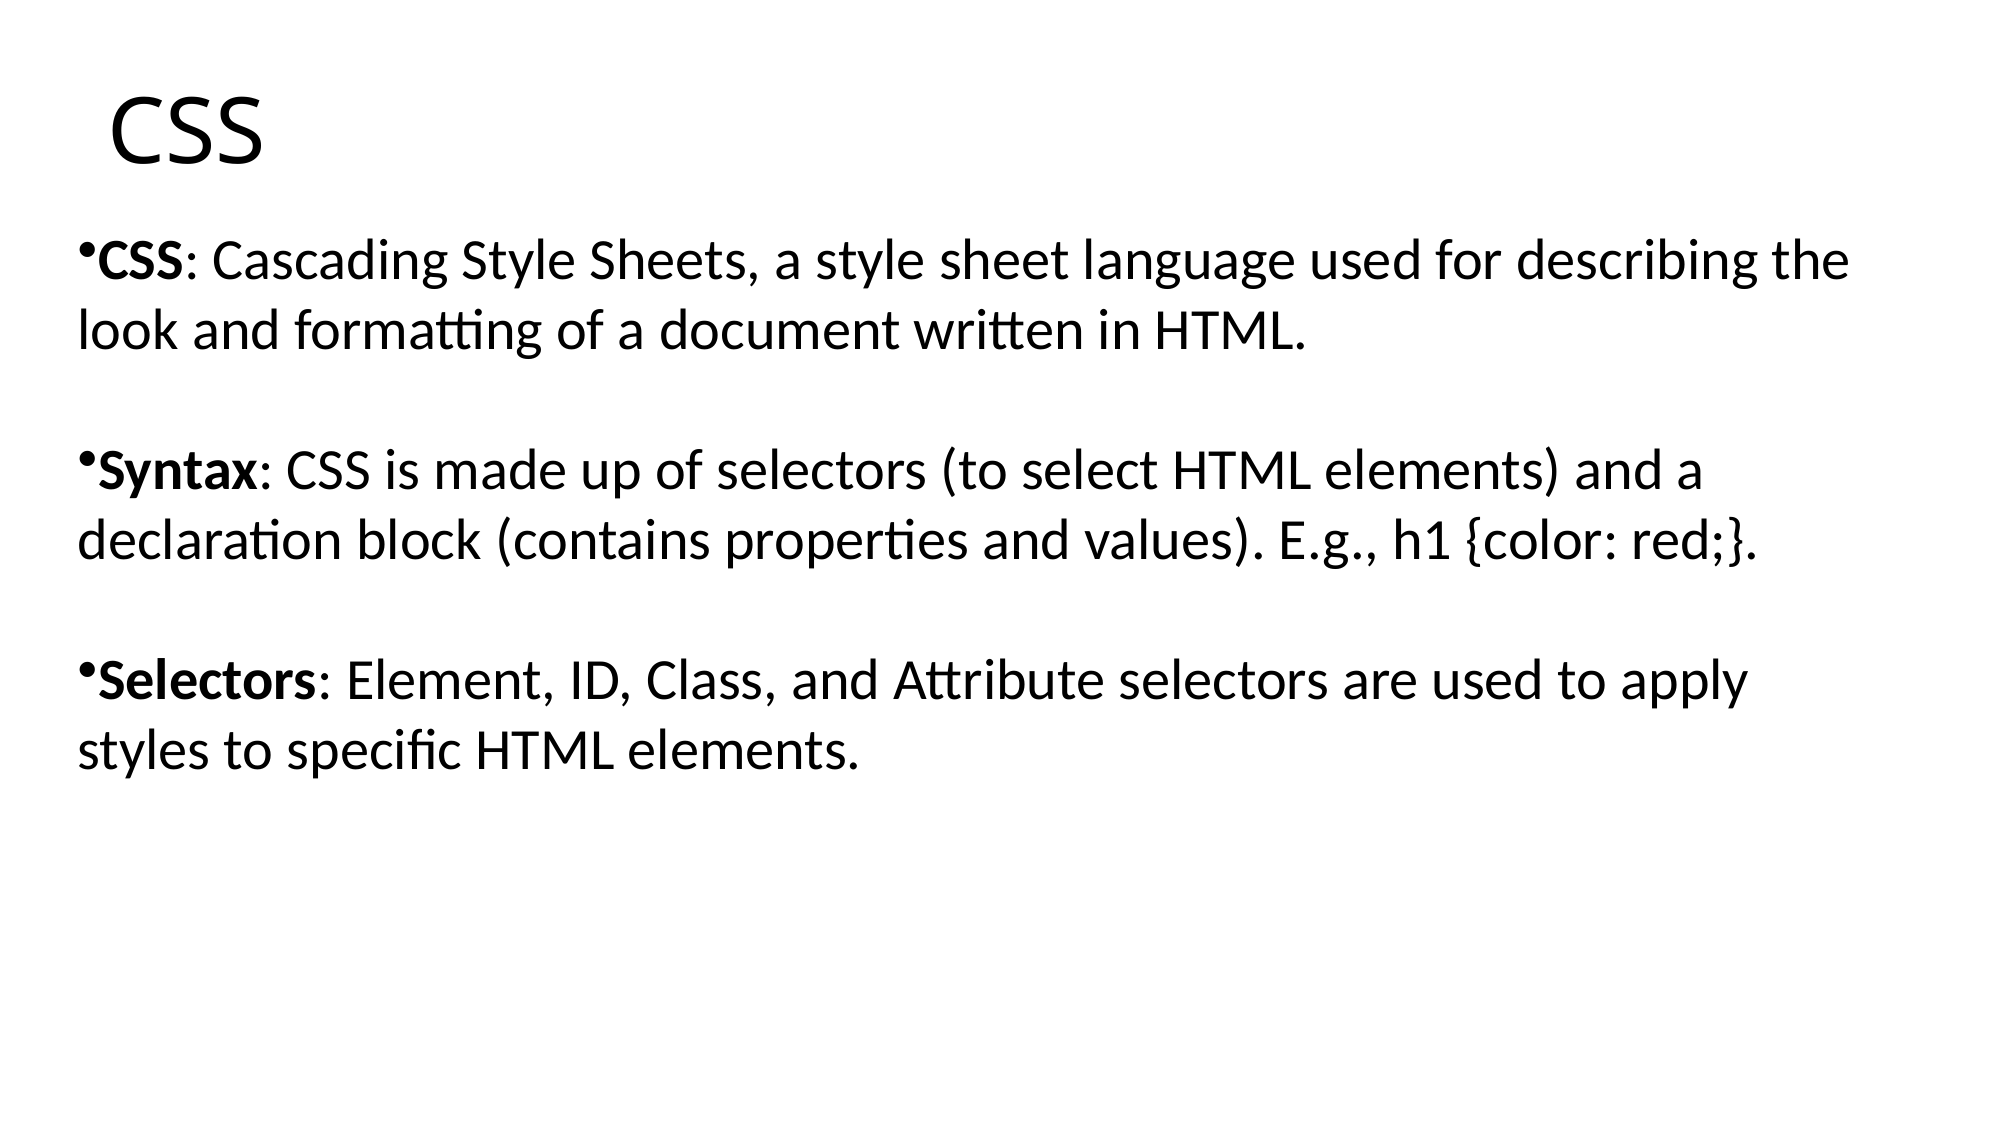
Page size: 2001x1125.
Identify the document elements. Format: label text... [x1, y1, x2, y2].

title CSS [92, 59, 1863, 143]
list CSS: Cascading Style Sheets, a style sheet language used for describing the look and formatting of a document written in HTML. Syntax: CSS is made up of selectors (to select HTML elements) and a declaration block (contains properties and values). E.g., h1 {color: red;}. Selectors: Element, ID, Class, and Attribute selectors are used to apply styles to specific HTML elements. [62, 143, 1884, 859]
